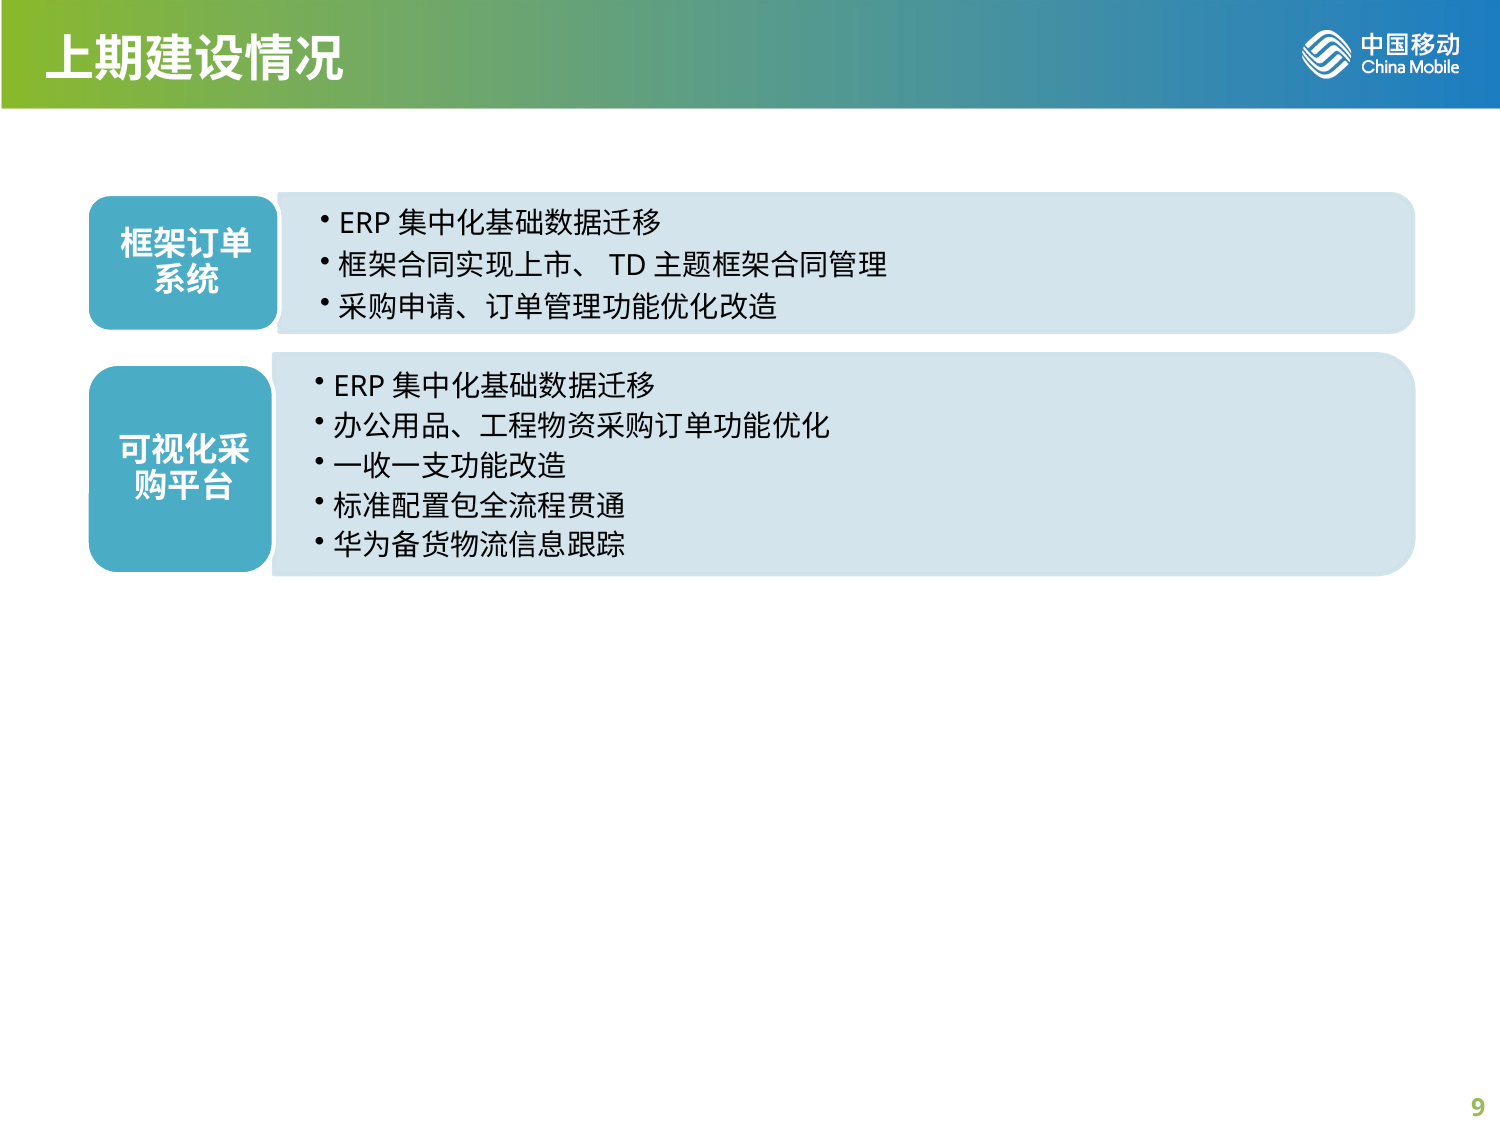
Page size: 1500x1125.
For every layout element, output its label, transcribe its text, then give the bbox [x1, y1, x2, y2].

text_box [86, 113, 1414, 660]
text_box 上期建设情况 [29, 19, 1282, 95]
picture [0, 0, 1500, 1125]
